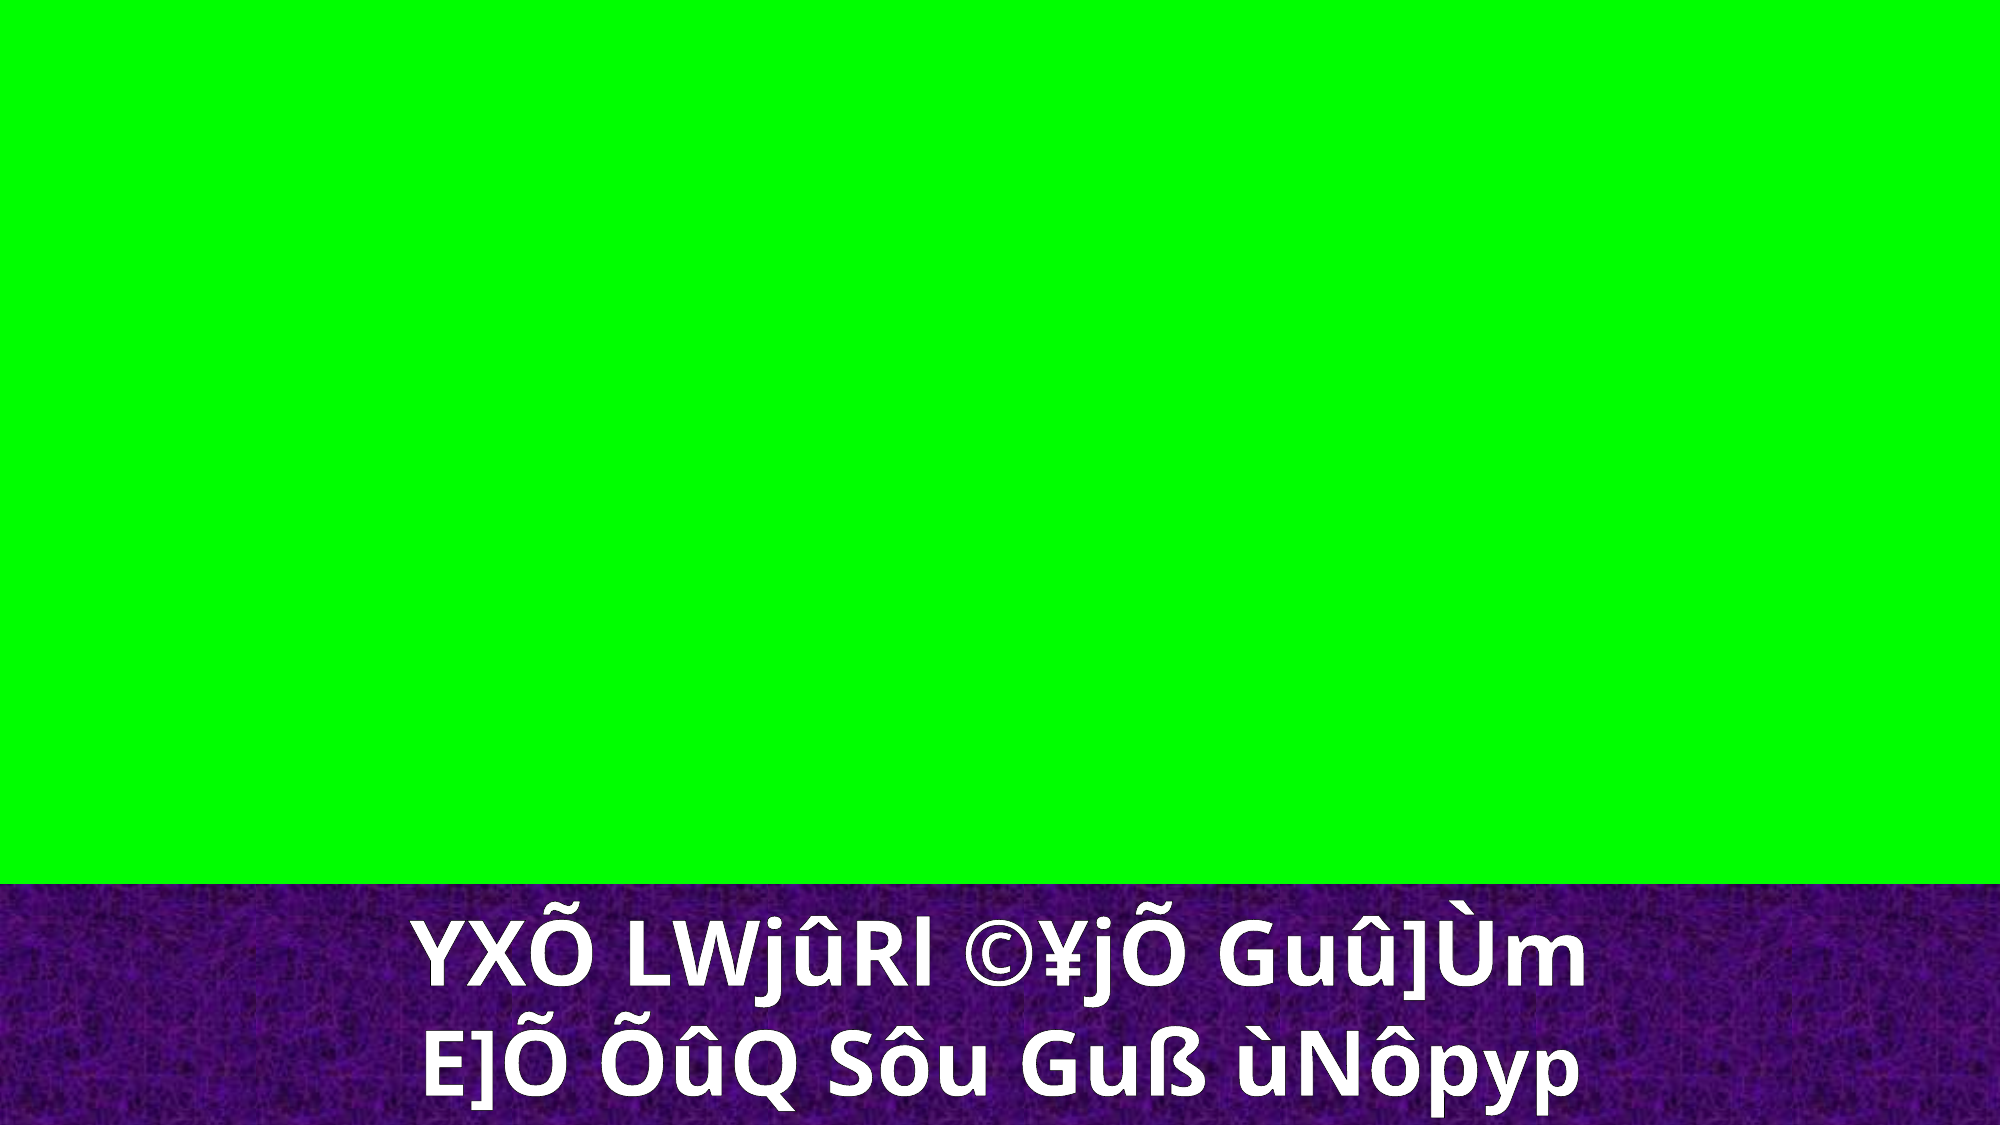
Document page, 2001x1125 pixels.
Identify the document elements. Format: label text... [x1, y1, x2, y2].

text_box YXÕ LWjûRl ©¥jÕ Guû]Ùm E]Õ ÕûQ Sôu Guß ùNôpyp [0, 886, 2000, 1122]
